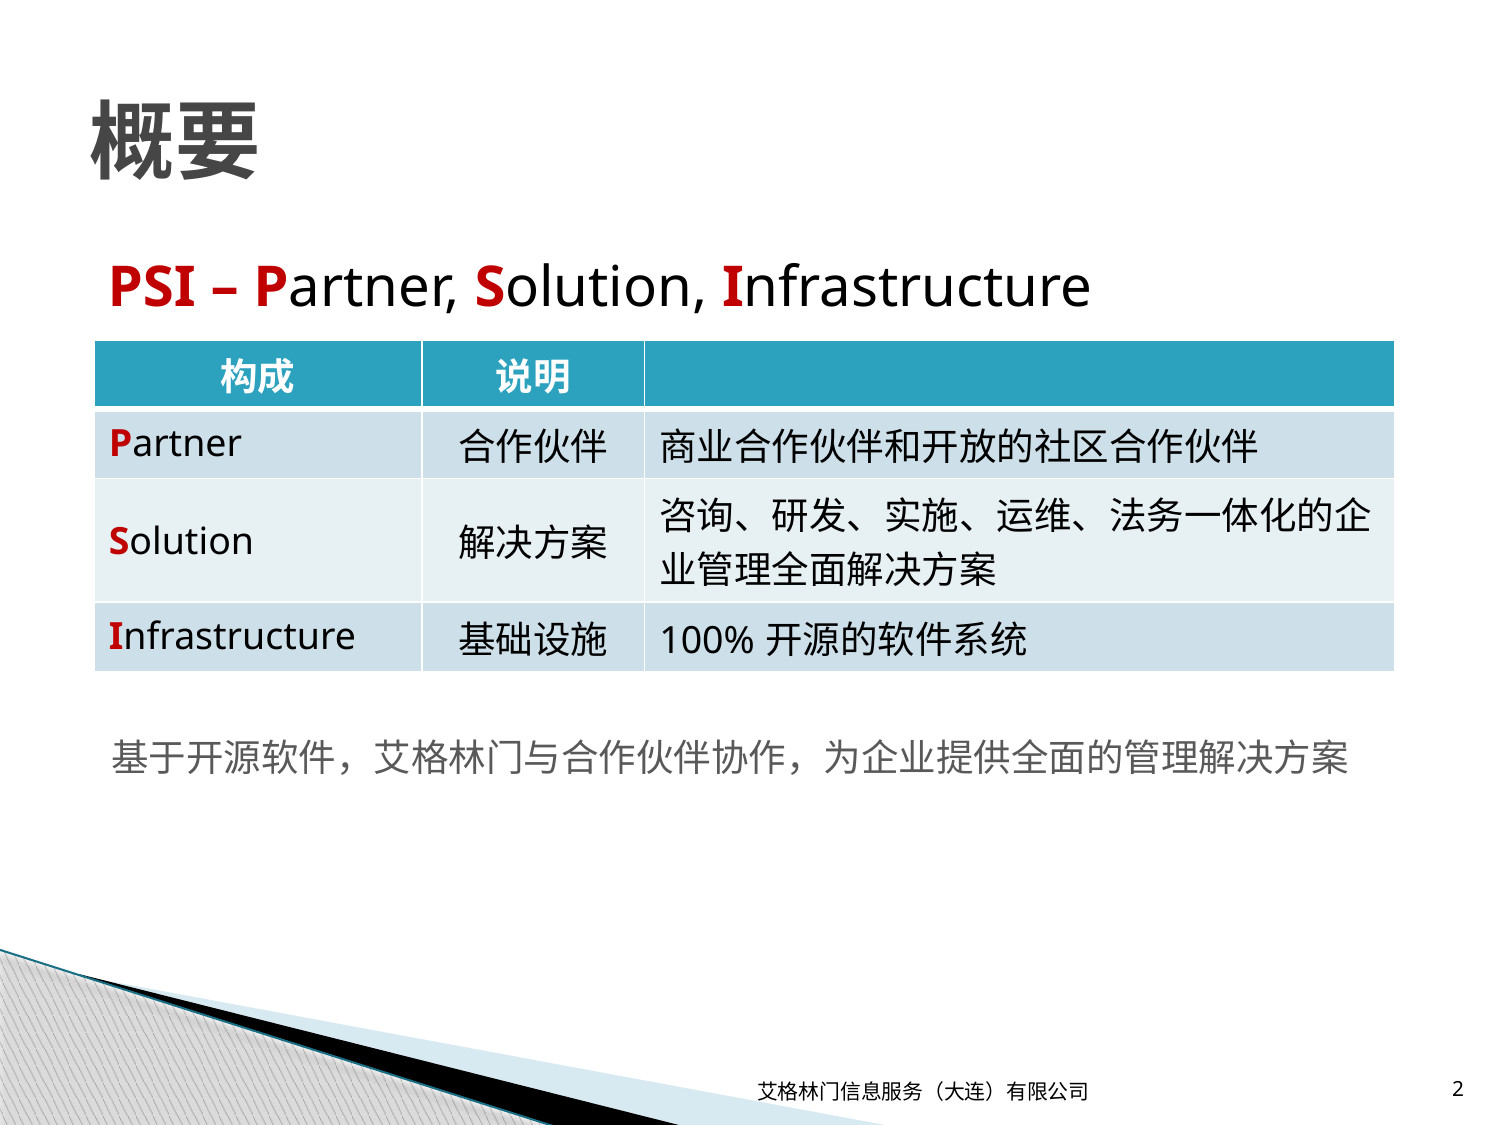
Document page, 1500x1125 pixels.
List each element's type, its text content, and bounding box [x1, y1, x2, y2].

table_cell 咨询、研发、实施、运维、法务一体化的企业管理全面解决方案 [645, 479, 1394, 601]
table_cell 商业合作伙伴和开放的社区合作伙伴 [645, 412, 1394, 478]
table_cell Infrastructure [95, 603, 421, 671]
text_box 基于开源软件，艾格林门与合作伙伴协作，为企业提供全面的管理解决方案 [96, 726, 1364, 787]
table_cell Solution [95, 479, 421, 601]
table_cell 100%开源的软件系统 [645, 603, 1394, 671]
table_cell 合作伙伴 [423, 412, 644, 478]
table_cell Partner [95, 412, 421, 478]
slide_number 2 [1418, 1051, 1479, 1112]
table_header [645, 341, 1394, 406]
table_cell 基础设施 [423, 603, 644, 671]
table_header 构成 [95, 341, 421, 406]
list PSI – Partner, Solution, Infrastructure [75, 243, 1425, 986]
footer 艾格林门信息服务（大连）有限公司 [718, 1051, 1105, 1112]
table_header 说明 [423, 341, 644, 406]
table_cell 解决方案 [423, 479, 644, 601]
title 概要 [75, 45, 1425, 233]
